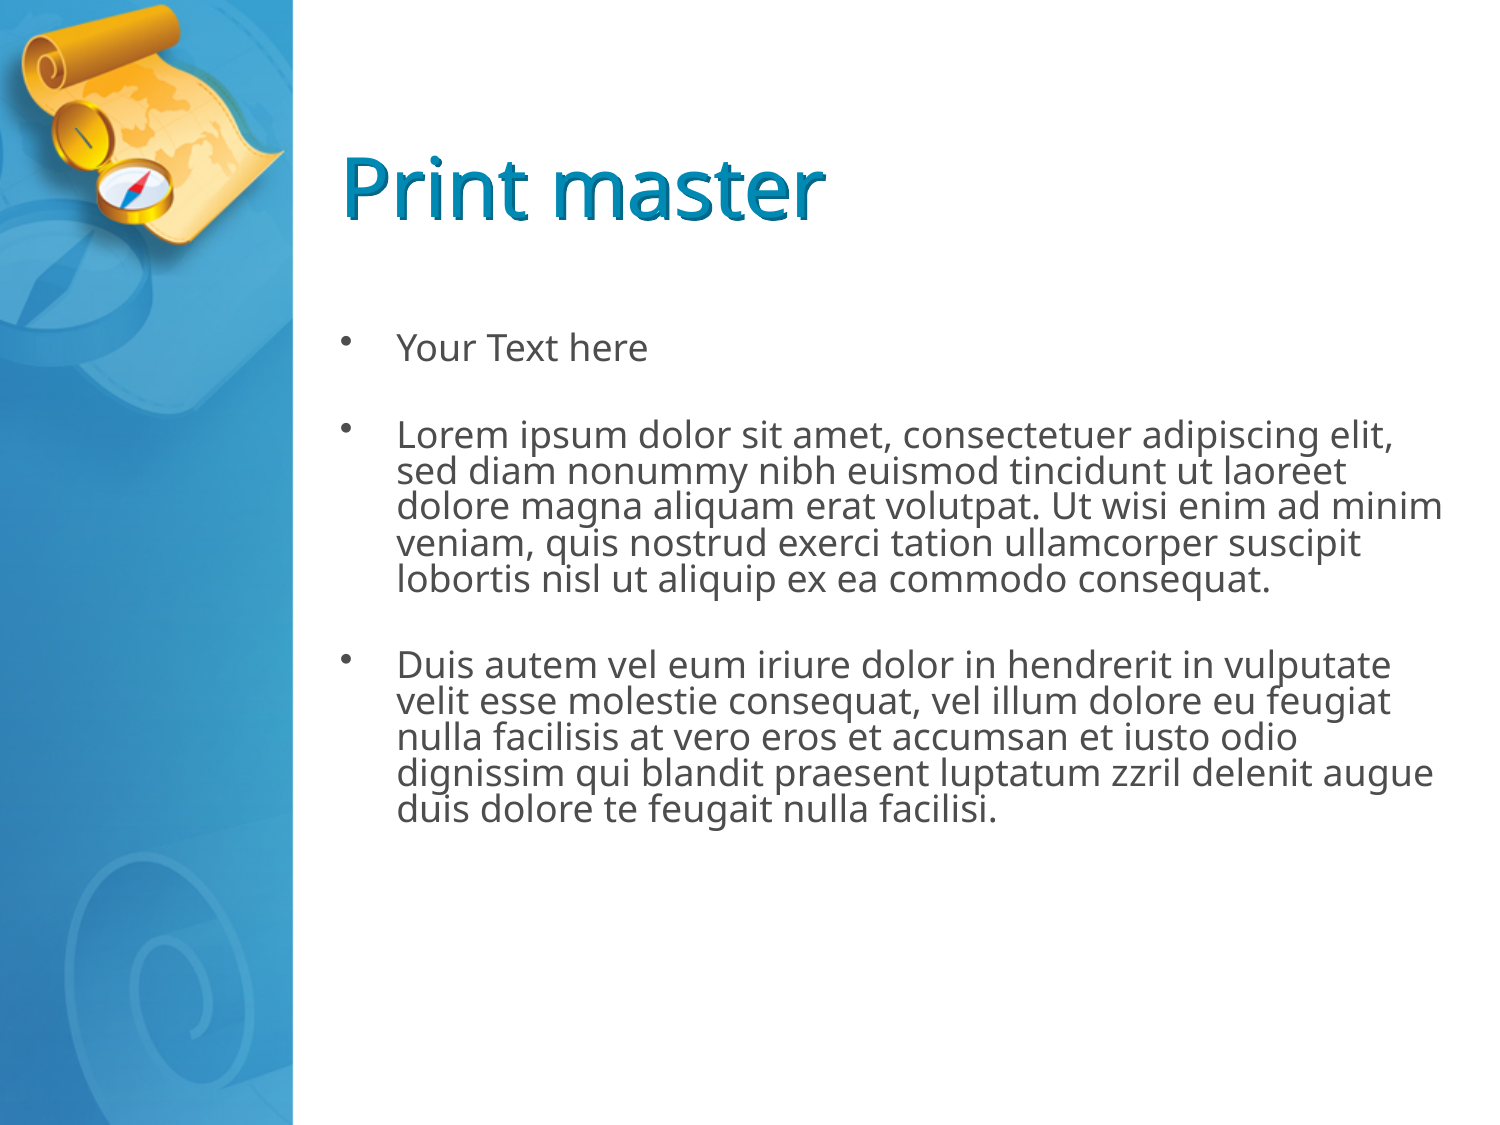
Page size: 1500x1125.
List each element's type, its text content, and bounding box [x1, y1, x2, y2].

title Print master [324, 125, 1463, 243]
list Your Text here Lorem ipsum dolor sit amet, consectetuer adipiscing elit, sed diam nonummy nibh euismod tincidunt ut laoreet dolore magna aliquam erat volutpat. Ut wisi enim ad minim veniam, quis nostrud exerci tation ullamcorper suscipit lobortis nisl ut aliquip ex ea commodo consequat. Duis autem vel eum iriure dolor in hendrerit in vulputate velit esse molestie consequat, vel illum dolore eu feugiat nulla facilisis at vero eros et accumsan et iusto odio dignissim qui blandit praesent luptatum zzril delenit augue duis dolore te feugait nulla facilisi. [324, 324, 1463, 1025]
picture [0, 0, 1500, 1125]
